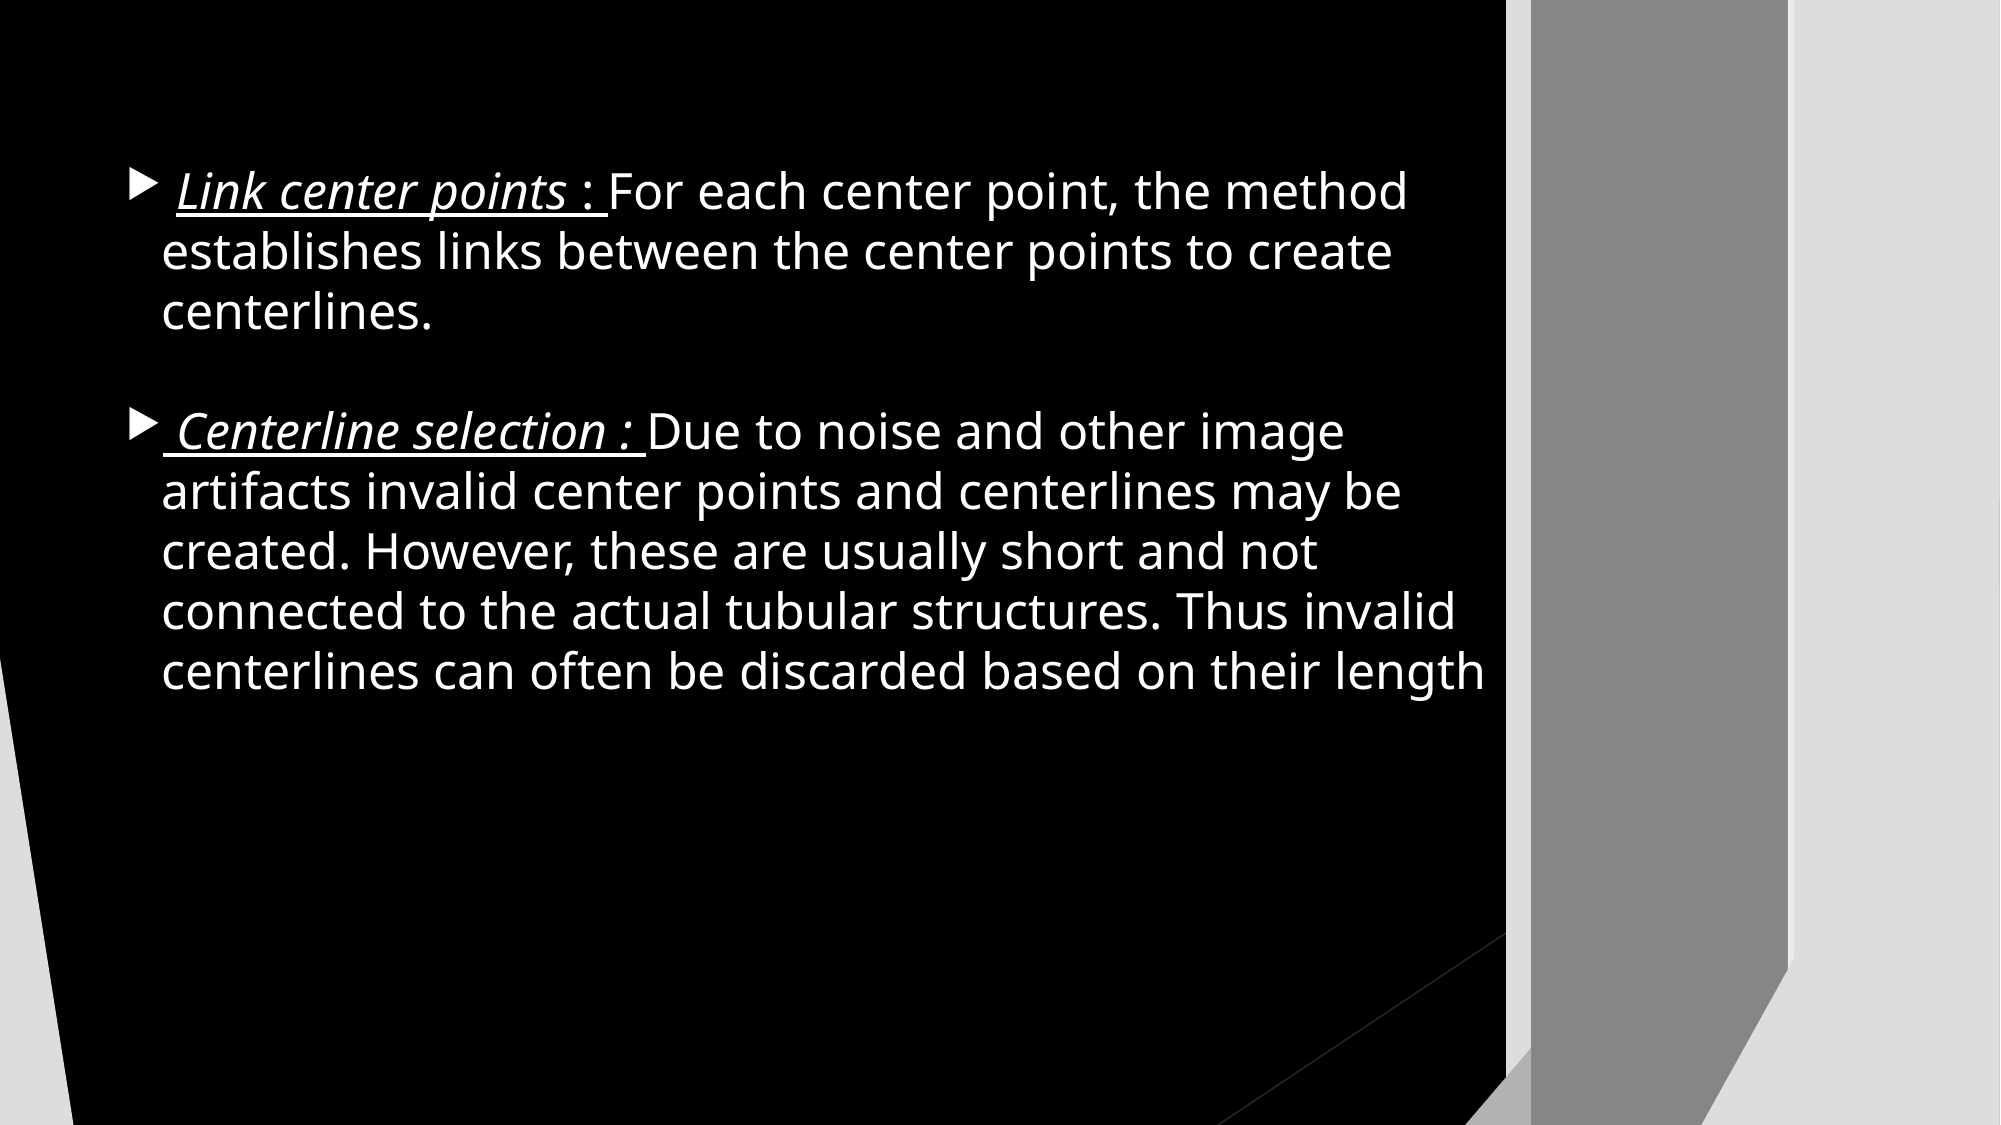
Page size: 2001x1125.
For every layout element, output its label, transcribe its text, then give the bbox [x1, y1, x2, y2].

text_box Link center points : For each center point, the method establishes links between the center points to create centerlines. Centerline selection : Due to noise and other image artifacts invalid center points and centerlines may be created. However, these are usually short and not connected to the actual tubular structures. Thus invalid centerlines can often be discarded based on their length [111, 152, 1522, 991]
